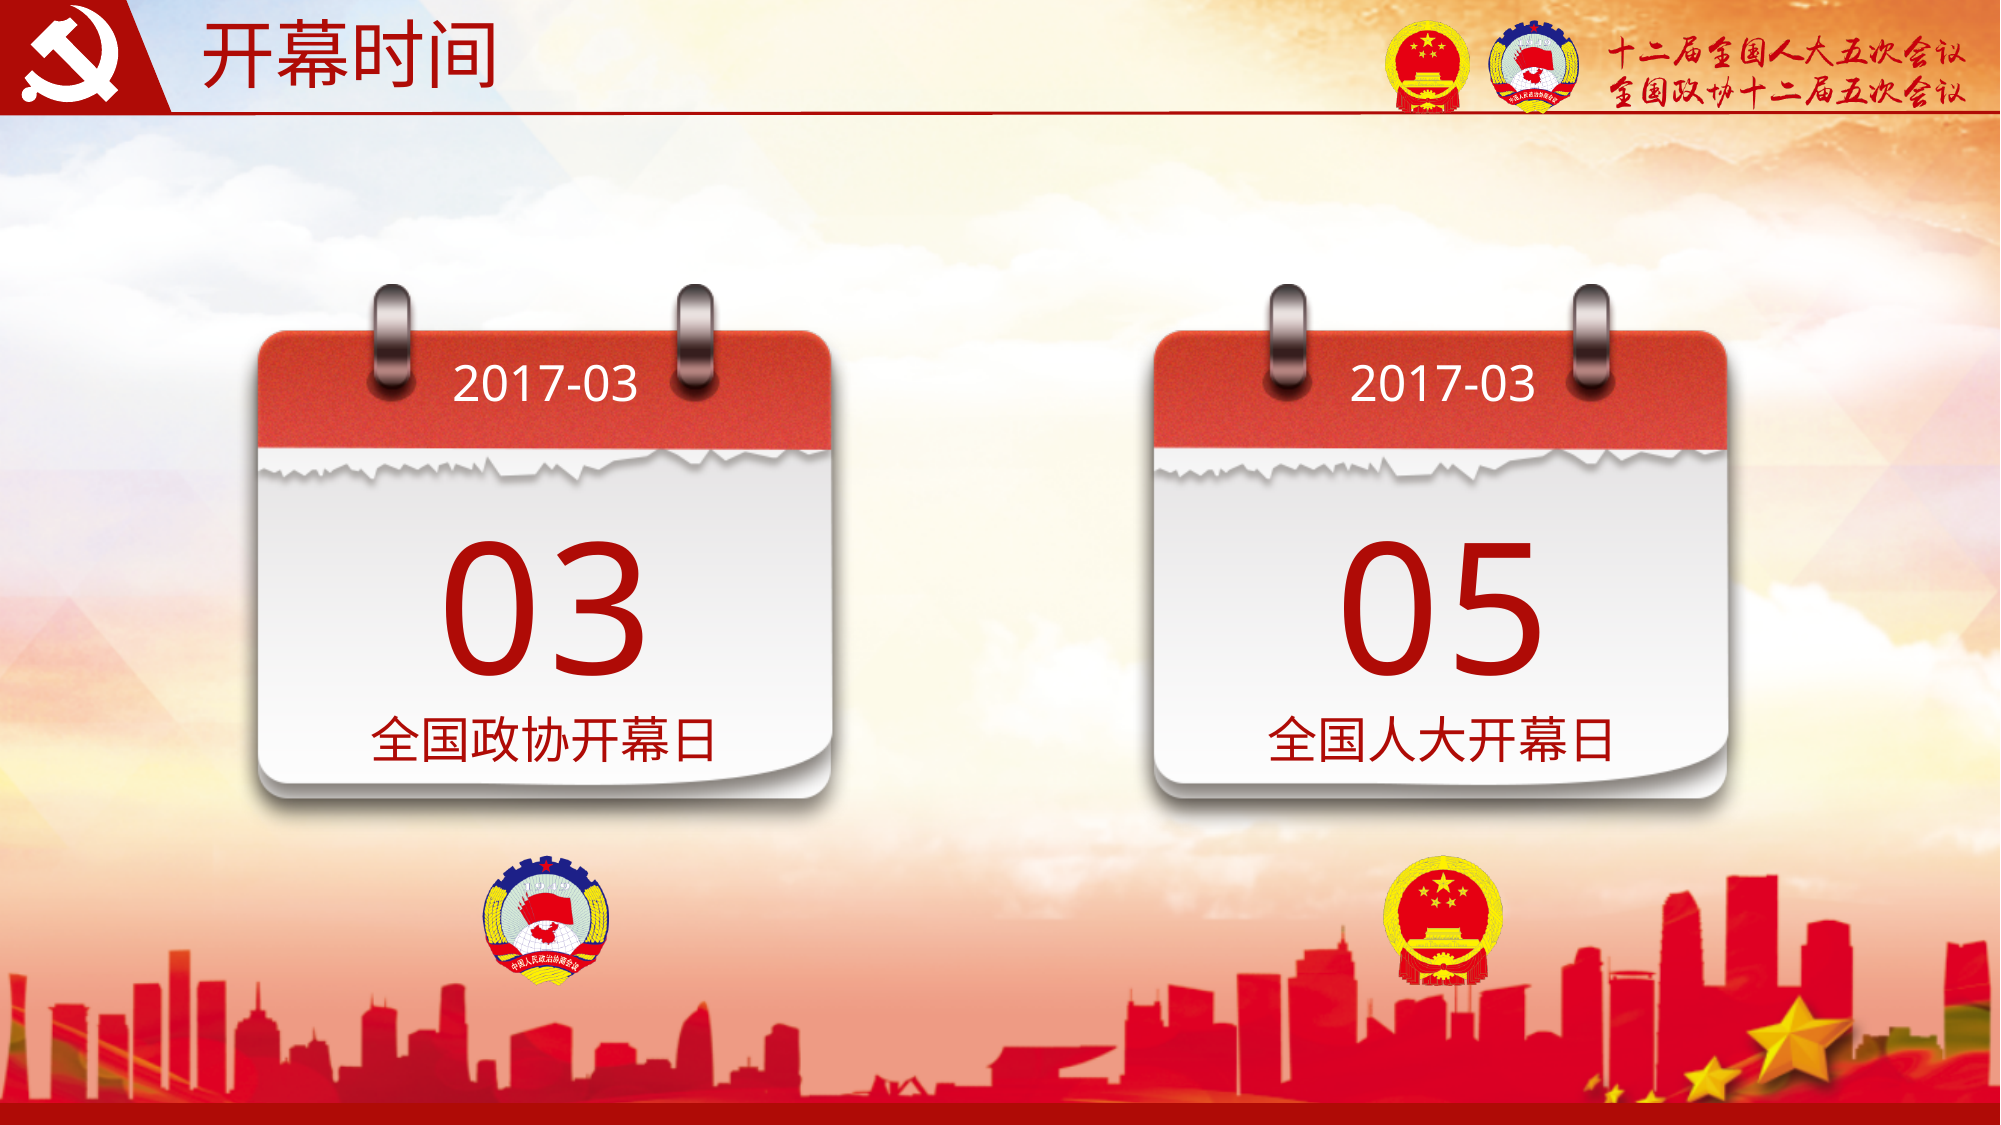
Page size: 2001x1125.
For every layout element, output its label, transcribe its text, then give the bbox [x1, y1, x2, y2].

text_box [0, 1102, 2000, 1125]
picture [173, 0, 2000, 112]
text_box 开幕时间 [186, 0, 636, 105]
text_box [0, 0, 173, 114]
picture [0, 115, 2000, 1102]
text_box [1133, 284, 1750, 986]
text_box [237, 284, 854, 986]
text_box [1385, 20, 2000, 114]
